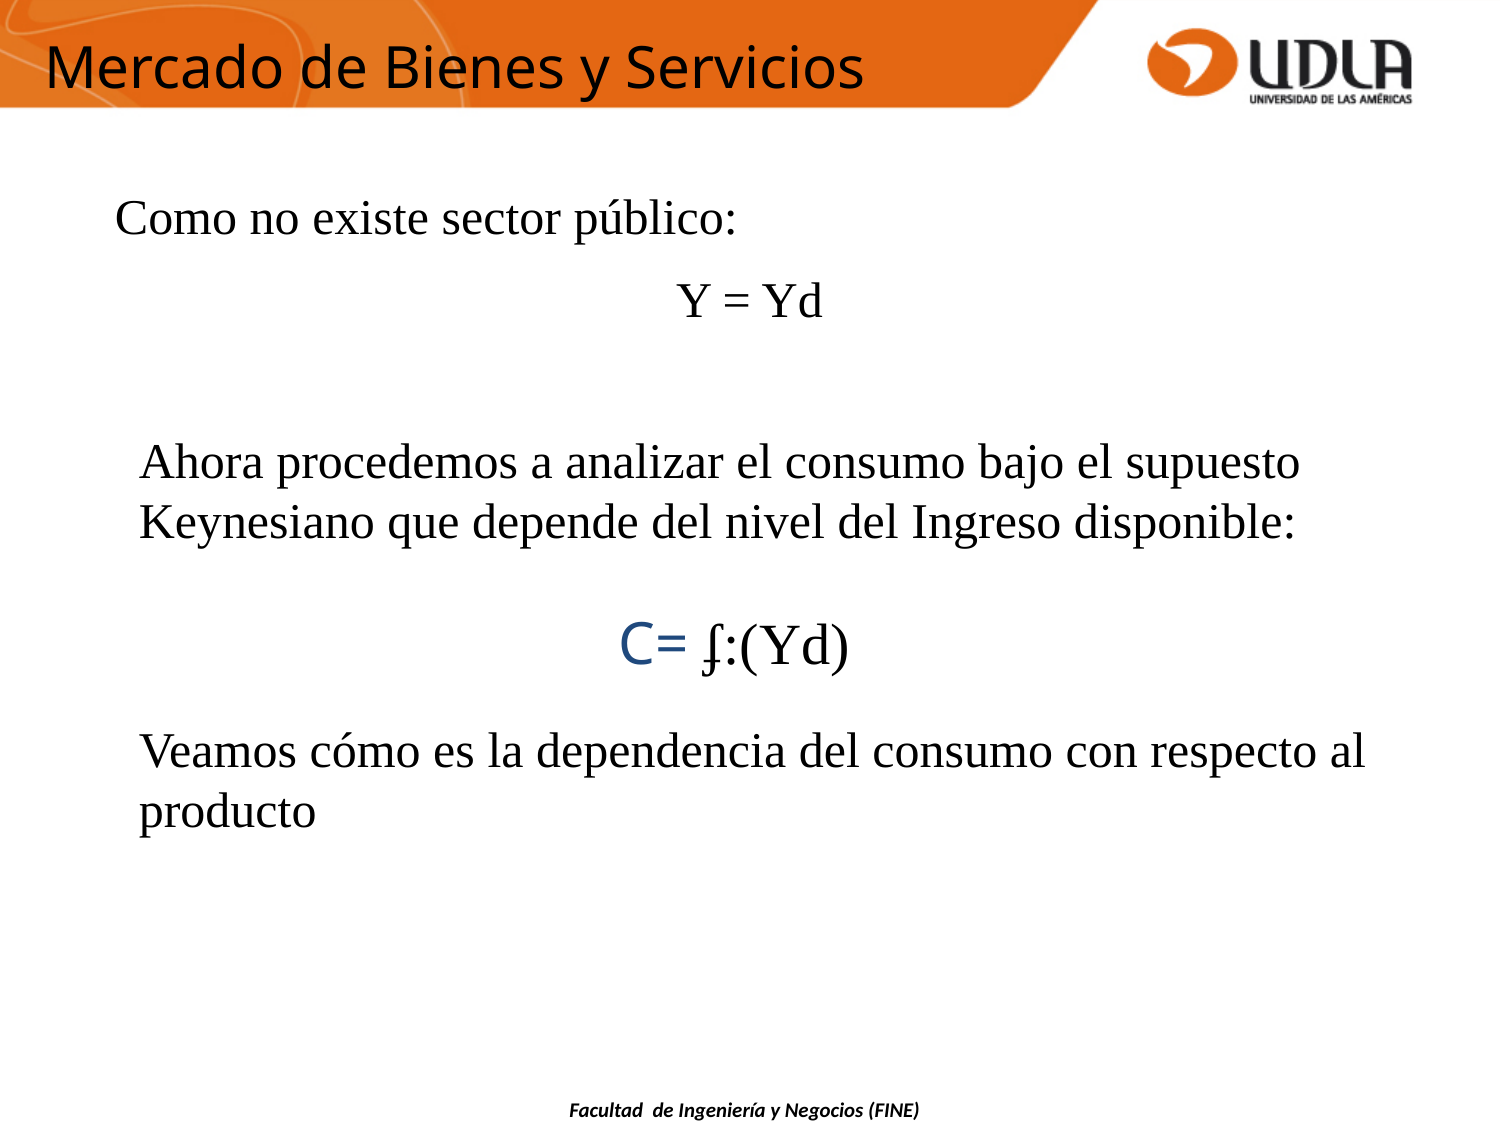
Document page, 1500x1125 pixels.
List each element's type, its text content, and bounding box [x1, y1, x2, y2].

text_box Como no existe sector público: [100, 184, 1376, 267]
text_box Veamos cómo es la dependencia del consumo con respecto al producto [123, 709, 1400, 845]
text_box Facultad de Ingeniería y Negocios (FINE) [378, 1089, 1111, 1125]
text_box Mercado de Bienes y Servicios [29, 30, 1305, 114]
picture [0, 0, 1500, 1125]
text_box C= ʄ:(Yd) [76, 586, 1392, 684]
text_box Y = Yd [111, 267, 1387, 350]
text_box Ahora procedemos a analizar el consumo bajo el supuesto Keynesiano que depende del nivel del Ingreso disponible: [123, 420, 1400, 556]
